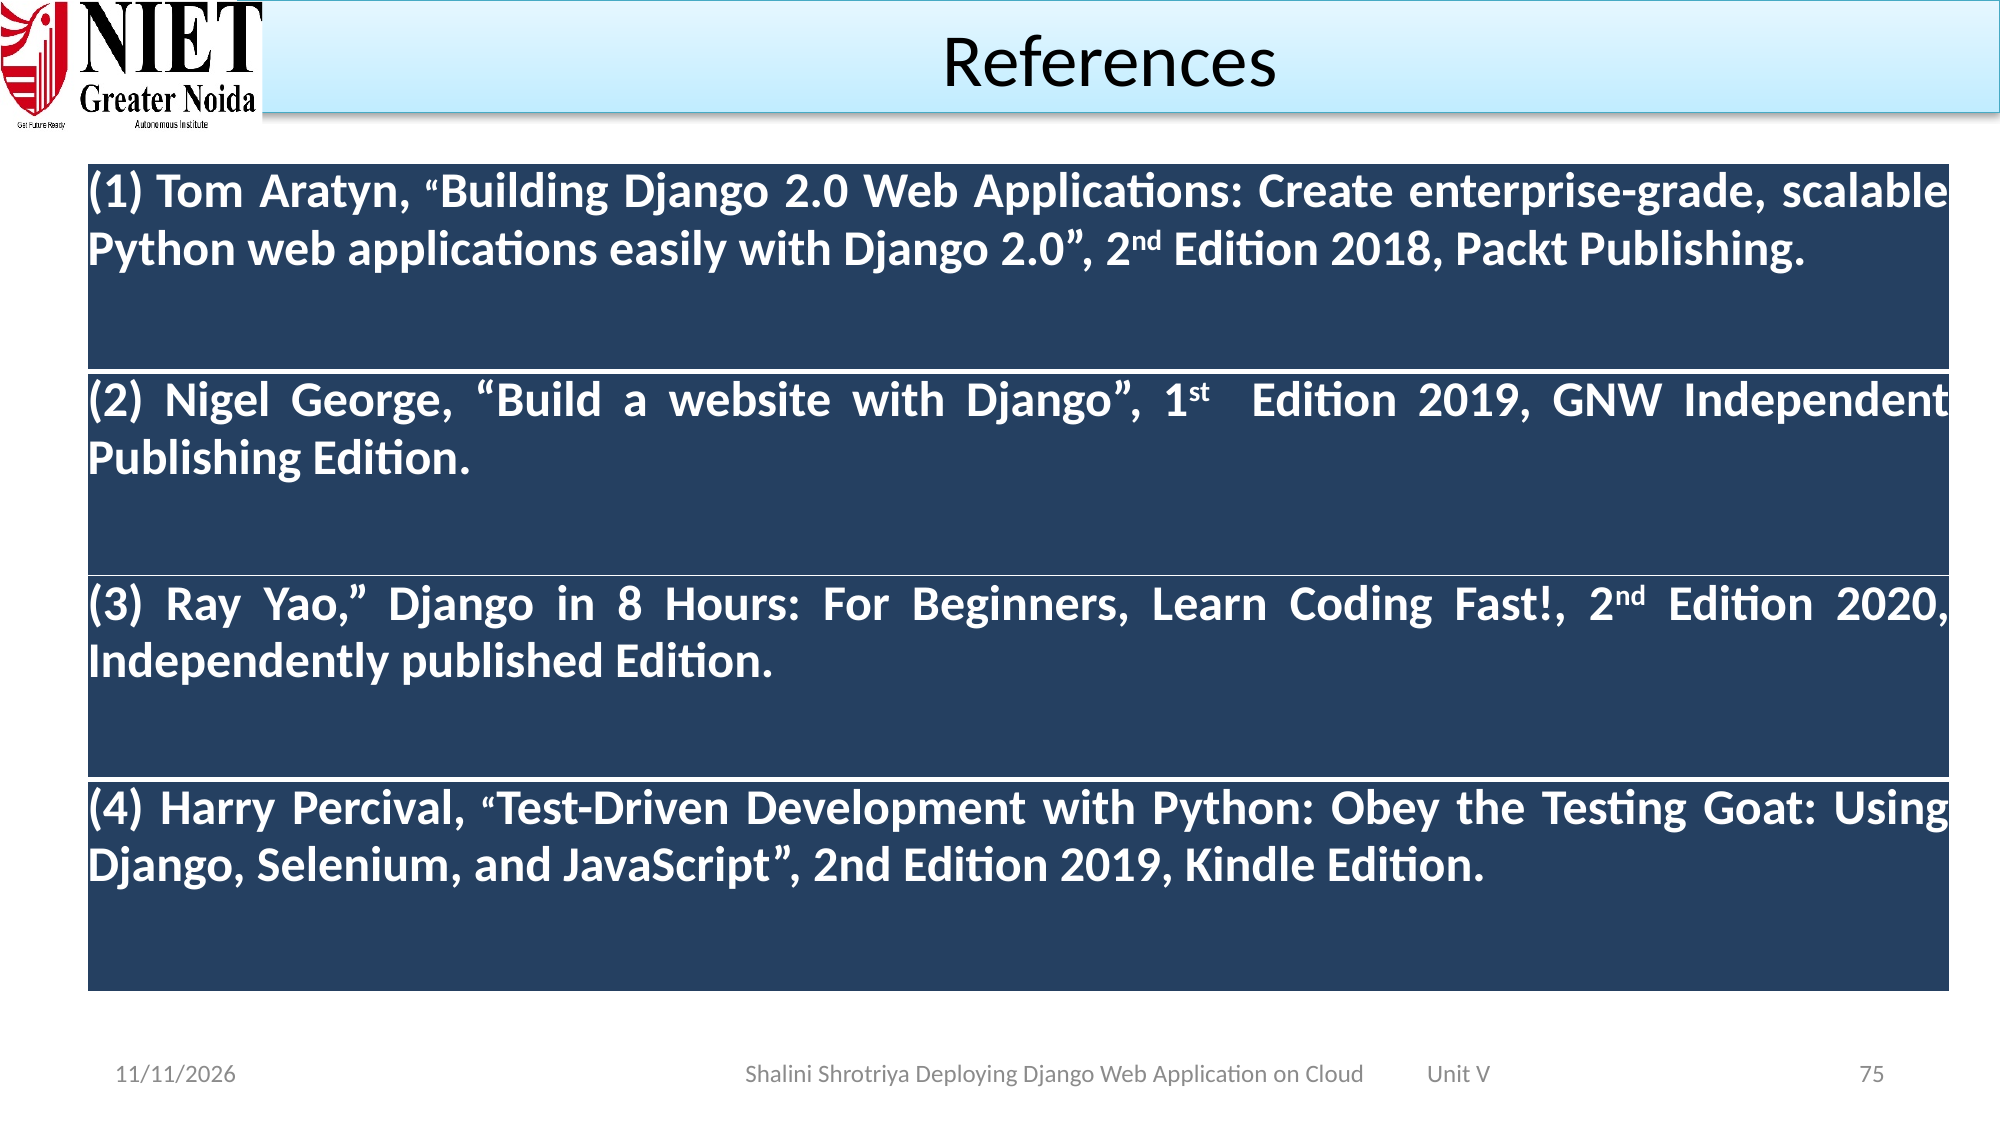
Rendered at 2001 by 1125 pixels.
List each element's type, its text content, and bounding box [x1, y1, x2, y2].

table_cell (2) Nigel George, “Build a website with Django”, 1st Edition 2019, GNW Independent Publishing Edition. [88, 374, 1949, 575]
text_box References [263, 0, 2000, 113]
slide_number 75 [1596, 1042, 1900, 1103]
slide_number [99, 1042, 567, 1103]
footer Shalini Shrotriya Deploying Django Web Application on Cloud Unit V [641, 1042, 1596, 1103]
table_cell (4) Harry Percival, “Test-Driven Development with Python: Obey the Testing Goat: Using Django, Selenium, and JavaScript”, 2nd Edition 2019, Kindle Edition. [88, 782, 1949, 991]
picture [0, 0, 263, 132]
table_header (1) Tom Aratyn, “Building Django 2.0 Web Applications: Create enterprise-grade, scalable Python web applications easily with Django 2.0”, 2nd Edition 2018, Packt Publishing. [88, 164, 1949, 369]
table_cell (3) Ray Yao,” Django in 8 Hours: For Beginners, Learn Coding Fast!, 2nd Edition 2020, Independently published Edition. [88, 576, 1949, 777]
